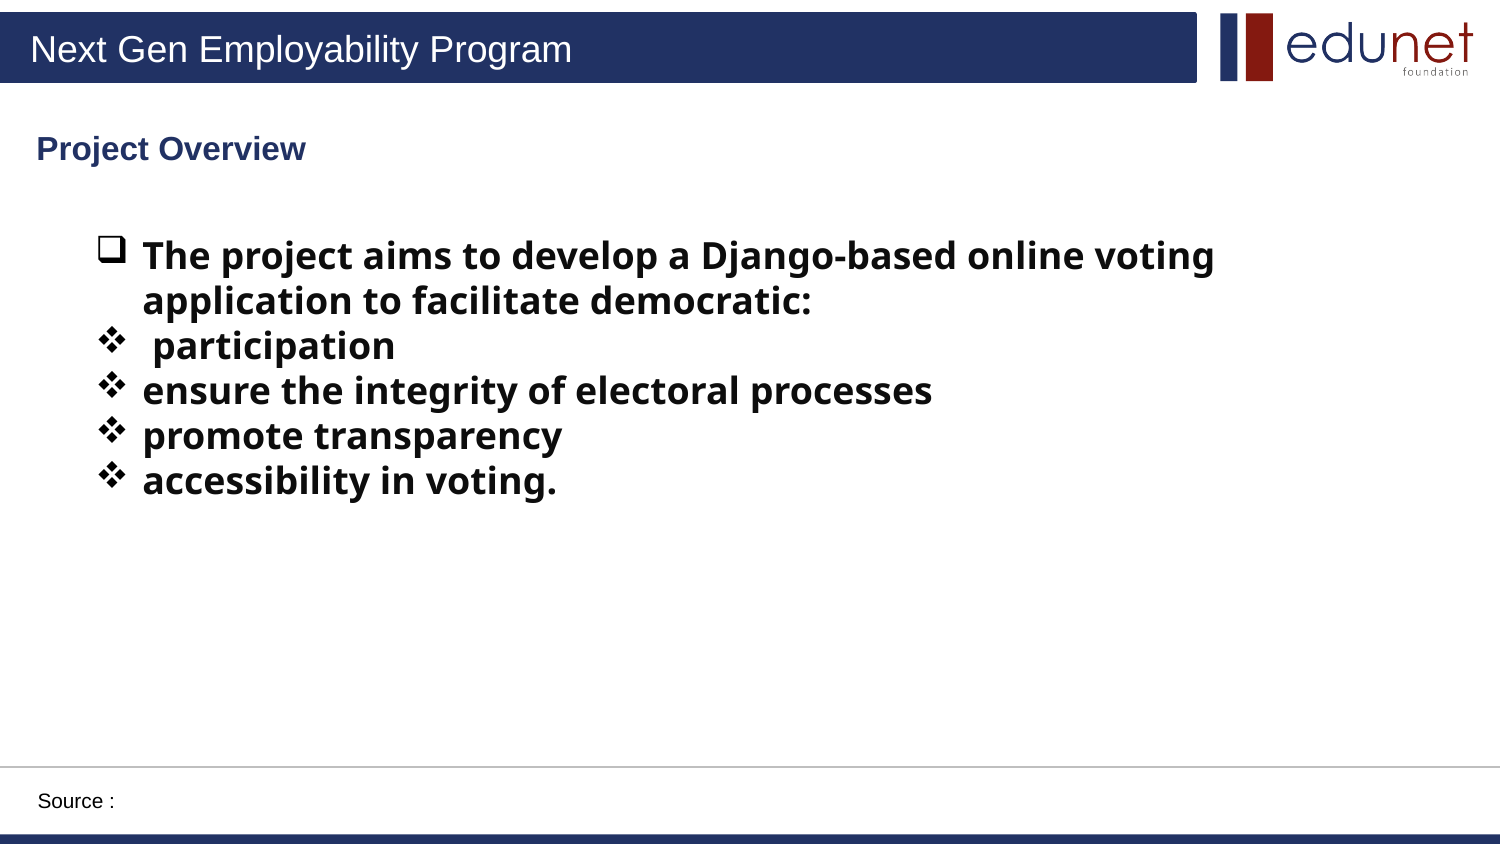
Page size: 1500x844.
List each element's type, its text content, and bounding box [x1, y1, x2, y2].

picture [1279, 14, 1482, 83]
title Project Overview [21, 111, 504, 165]
text_box Source : [22, 776, 139, 826]
text_box The project aims to develop a Django-based online voting application to facilitate democratic: participation ensure the integrity of electoral processes promote transparency accessibility in voting. [80, 224, 1376, 510]
